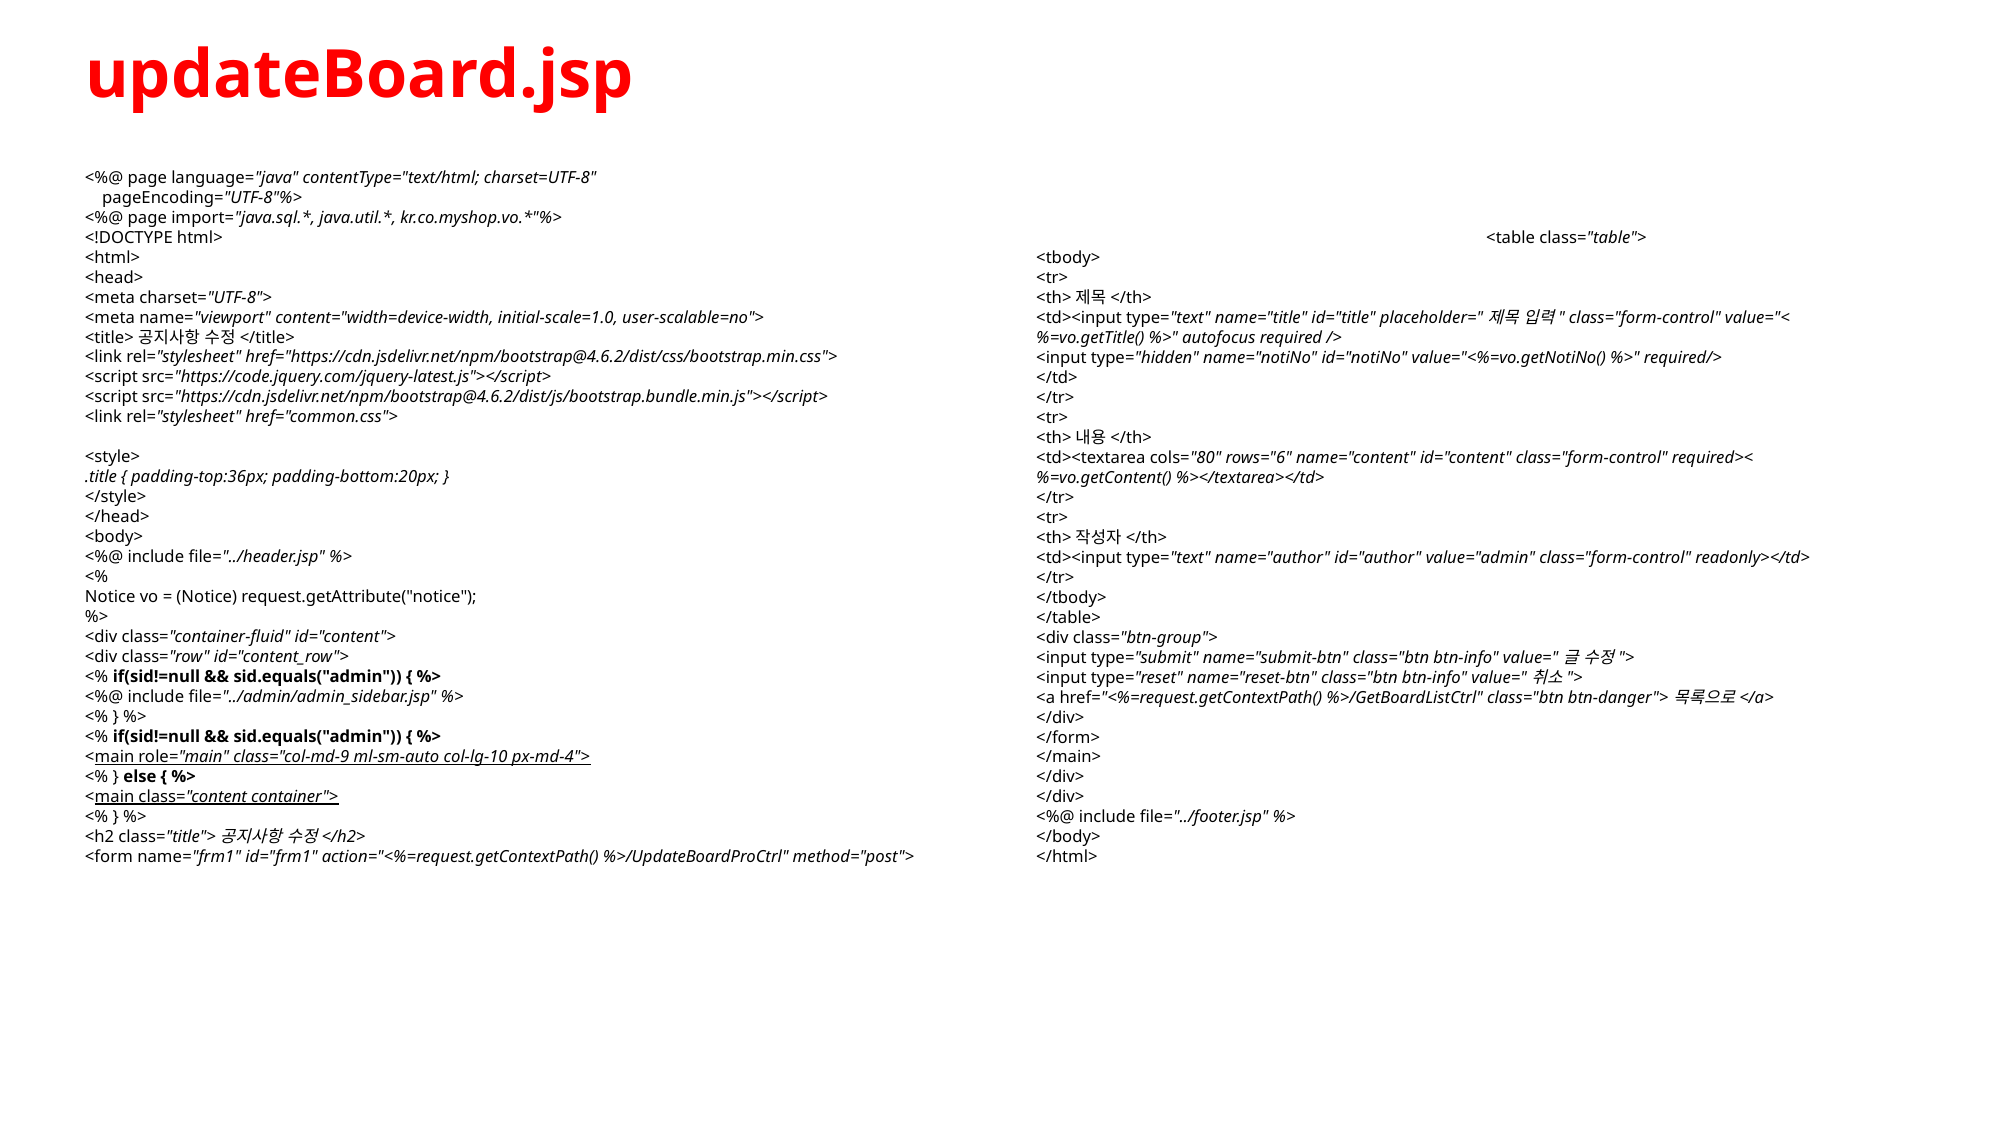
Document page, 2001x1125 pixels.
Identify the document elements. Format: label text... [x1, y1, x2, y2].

text_box <table class="table"> <tbody> <tr> <th>제목</th> <td><input type="text" name="title" id="title" placeholder="제목 입력" class="form-control" value="<%=vo.getTitle() %>" autofocus required /> <input type="hidden" name="notiNo" id="notiNo" value="<%=vo.getNotiNo() %>" required/> </td> </tr> <tr> <th>내용</th> <td><textarea cols="80" rows="6" name="content" id="content" class="form-control" required><%=vo.getContent() %></textarea></td> </tr> <tr> <th>작성자</th> <td><input type="text" name="author" id="author" value="admin" class="form-control" readonly></td> </tr> </tbody> </table> <div class="btn-group"> <input type="submit" name="submit-btn" class="btn btn-info" value="글 수정"> <input type="reset" name="reset-btn" class="btn btn-info" value="취소"> <a href="<%=request.getContextPath() %>/GetBoardListCtrl" class="btn btn-danger">목록으로</a> </div> </form> </main> </div> </div> <%@ include file="../footer.jsp" %> </body> </html> [1021, 219, 1888, 874]
text_box updateBoard.jsp [70, 23, 856, 119]
text_box <%@ page language="java" contentType="text/html; charset=UTF-8" pageEncoding="UTF-8"%> <%@ page import="java.sql.*, java.util.*, kr.co.myshop.vo.*"%> <!DOCTYPE html> <html> <head> <meta charset="UTF-8"> <meta name="viewport" content="width=device-width, initial-scale=1.0, user-scalable=no"> <title>공지사항 수정</title> <link rel="stylesheet" href="https://cdn.jsdelivr.net/npm/bootstrap@4.6.2/dist/css/bootstrap.min.css"> <script src="https://code.jquery.com/jquery-latest.js"></script> <script src="https://cdn.jsdelivr.net/npm/bootstrap@4.6.2/dist/js/bootstrap.bundle.min.js"></script> <link rel="stylesheet" href="common.css"> <style> .title { padding-top:36px; padding-bottom:20px; } </style> </head> <body> <%@ include file="../header.jsp" %> <% Notice vo = (Notice) request.getAttribute("notice"); %> <div class="container-fluid" id="content"> <div class="row" id="content_row"> <% if(sid!=null && sid.equals("admin")) { %> <%@ include file="../admin/admin_sidebar.jsp" %> <% } %> <% if(sid!=null && sid.equals("admin")) { %> <main role="main" class="col-md-9 ml-sm-auto col-lg-10 px-md-4"> <% } else { %> <main class="content container"> <% } %> <h2 class="title">공지사항 수정</h2> <form name="frm1" id="frm1" action="<%=request.getContextPath() %>/UpdateBoardProCtrl" method="post"> [70, 159, 937, 873]
